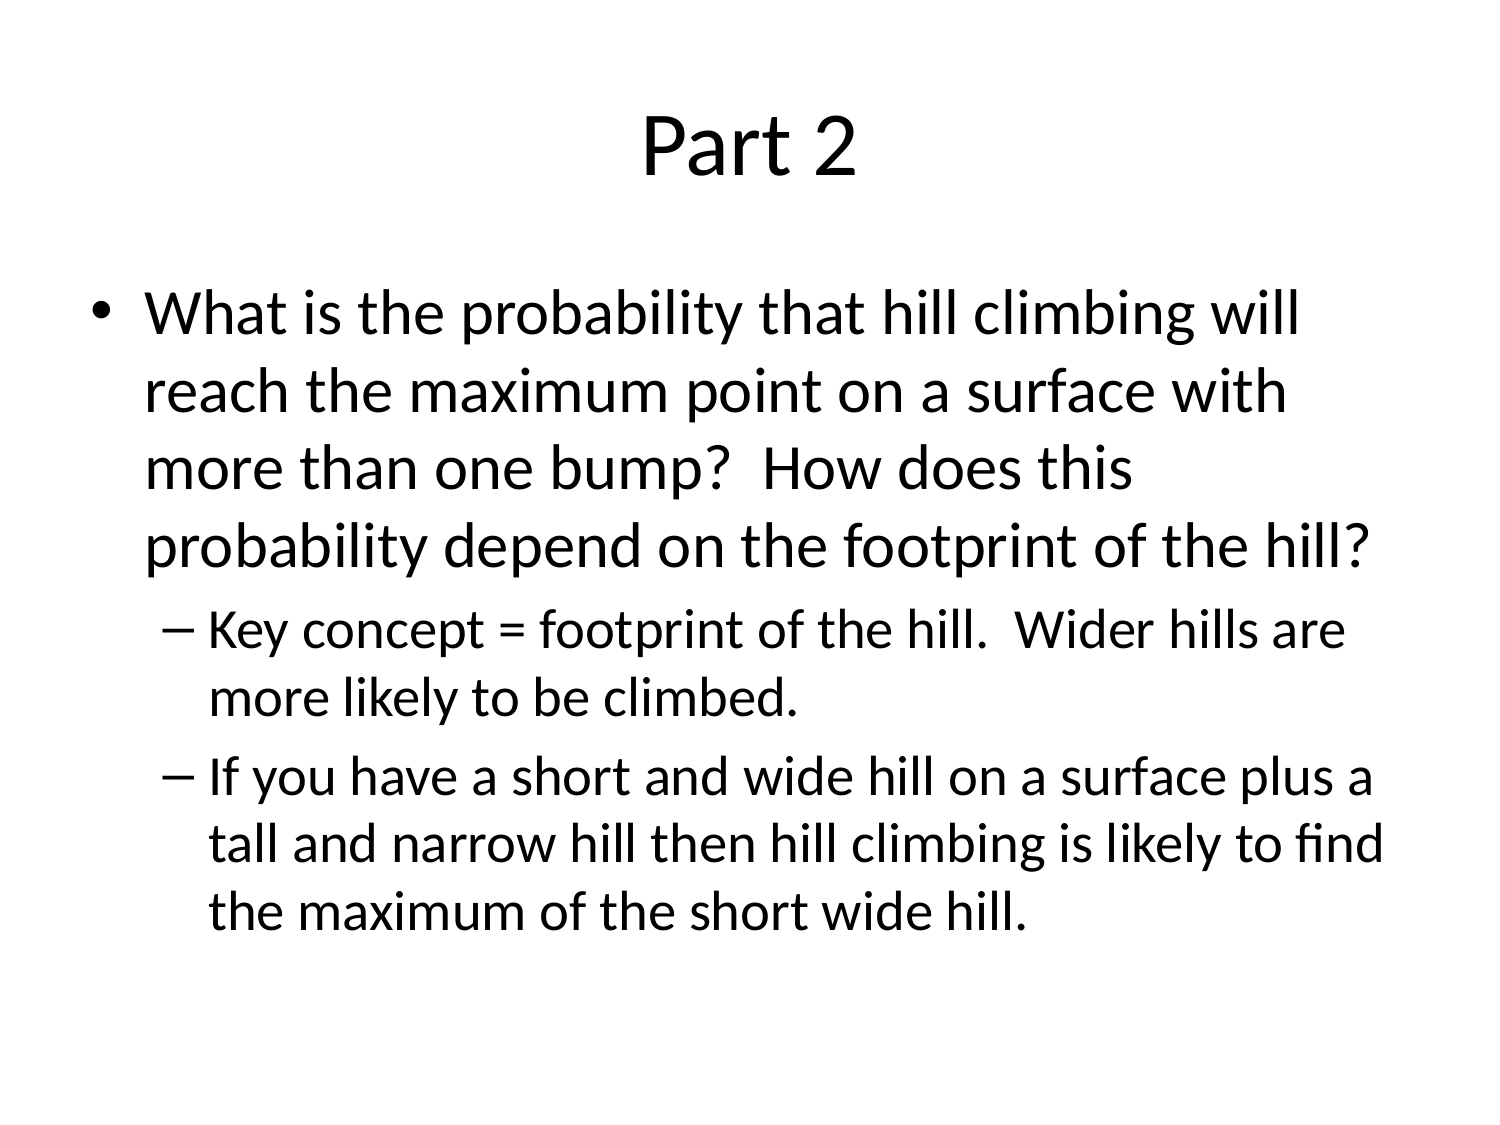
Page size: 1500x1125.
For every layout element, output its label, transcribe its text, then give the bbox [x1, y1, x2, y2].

title Part 2 [75, 45, 1425, 233]
list What is the probability that hill climbing will reach the maximum point on a surface with more than one bump? How does this probability depend on the footprint of the hill? Key concept = footprint of the hill. Wider hills are more likely to be climbed. If you have a short and wide hill on a surface plus a tall and narrow hill then hill climbing is likely to find the maximum of the short wide hill. [75, 262, 1425, 1005]
